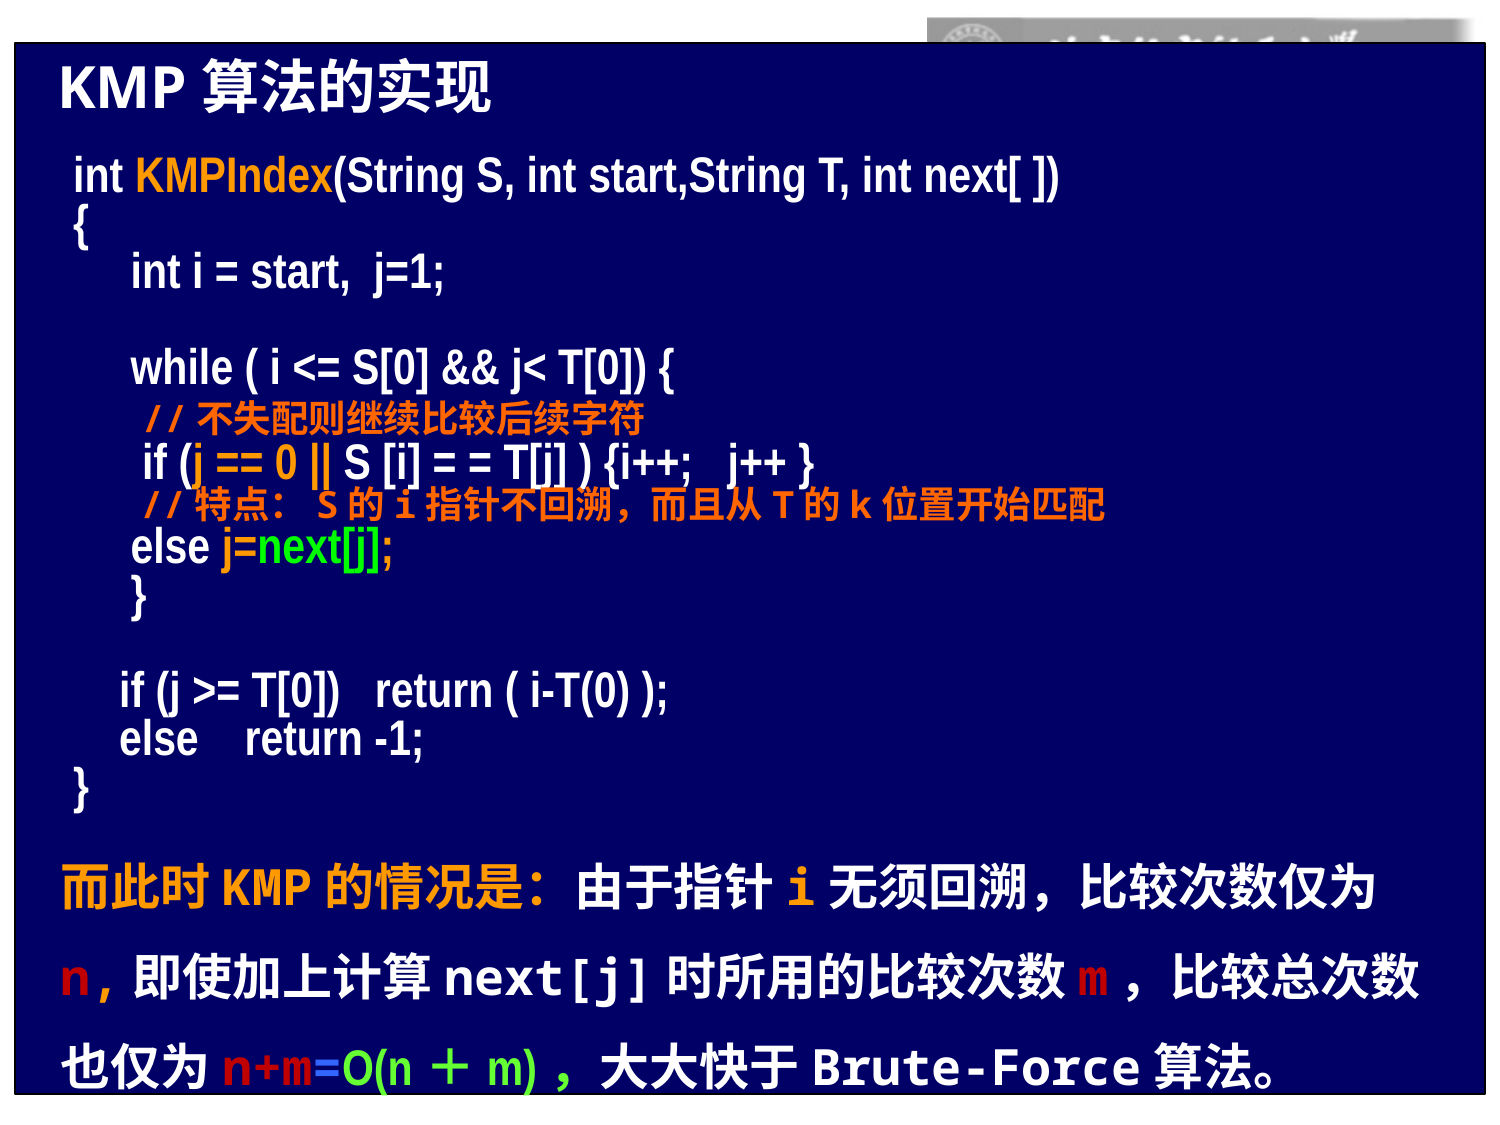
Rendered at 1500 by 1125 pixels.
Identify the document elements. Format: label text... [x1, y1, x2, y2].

picture [927, 0, 1500, 102]
text_box [15, 42, 1485, 1094]
text_box KMP算法的实现 [27, 42, 1453, 118]
text_box int KMPIndex(String S, int start,String T, int next[ ]) { int i = start, j=1; while ( i <= S[0] && j< T[0]) { //不失配则继续比较后续字符 if (j == 0 || S [i] = = T[j] ) {i++; j++ } //特点：S的i指针不回溯，而且从T的k位置开始匹配 else j=next[j]; } if (j >= T[0]) return ( i-T(0) ); else return -1; } [58, 146, 1459, 817]
text_box 而此时KMP的情况是：由于指针i无须回溯，比较次数仅为n,即使加上计算next[j]时所用的比较次数m，比较总次数也仅为n+m=O(n＋m)，大大快于Brute-Force算法。 [45, 817, 1459, 1103]
